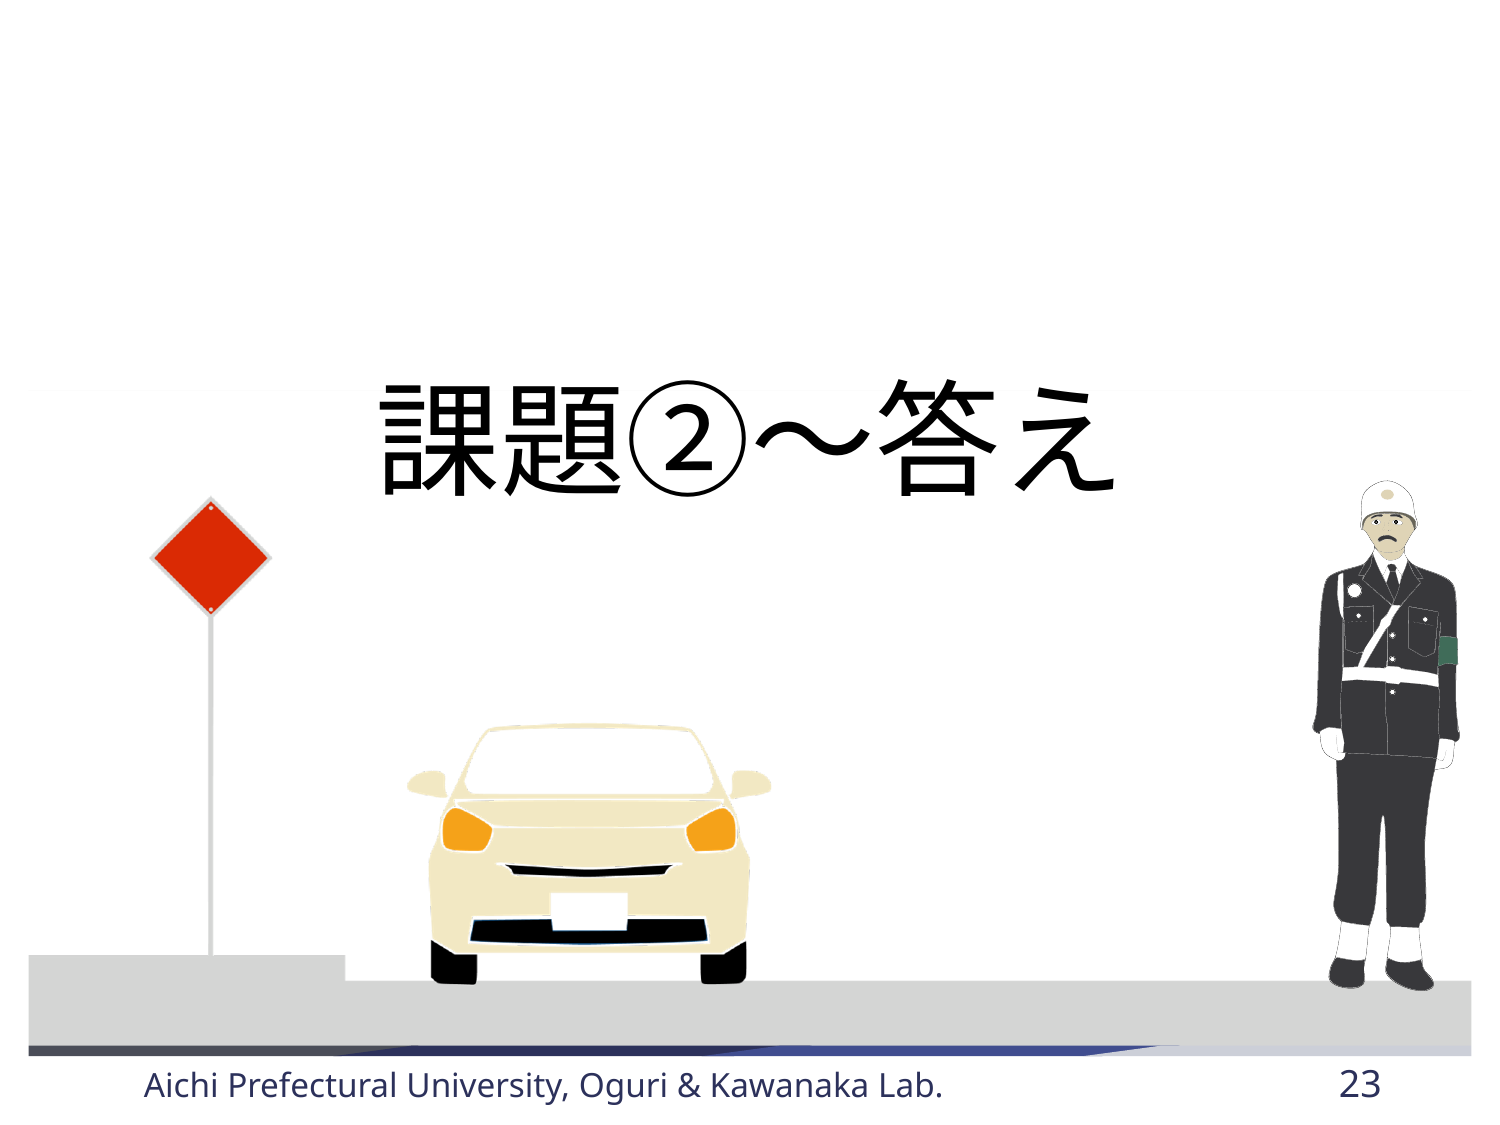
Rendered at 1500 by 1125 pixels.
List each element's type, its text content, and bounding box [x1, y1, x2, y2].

picture [29, 390, 1471, 1045]
slide_number 23 [1059, 1055, 1397, 1116]
title 課題②～答え [76, 129, 1424, 521]
